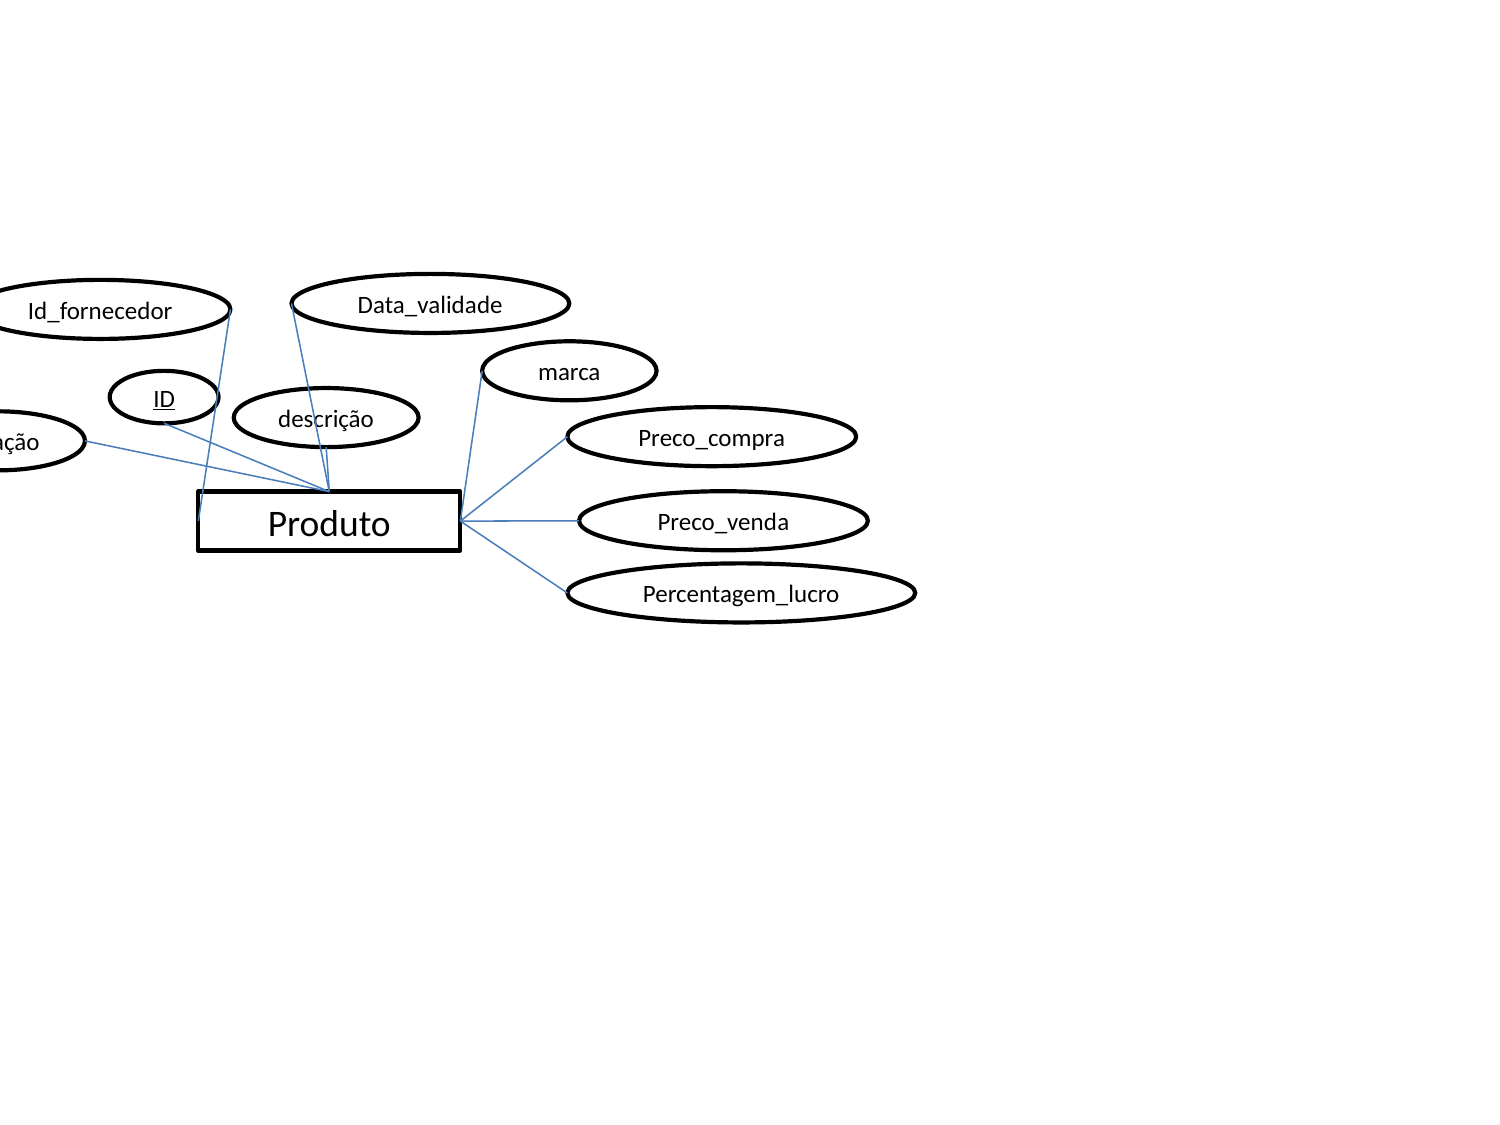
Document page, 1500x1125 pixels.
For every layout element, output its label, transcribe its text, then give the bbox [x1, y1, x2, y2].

text_box Data_validade [289, 271, 572, 336]
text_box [84, 440, 192, 492]
text_box descrição [335, 386, 421, 449]
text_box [235, 423, 286, 439]
text_box Preco_compra [565, 405, 859, 469]
text_box Produto [196, 489, 455, 553]
text_box marca [480, 339, 659, 403]
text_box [460, 370, 483, 436]
text_box descrição [235, 388, 286, 421]
text_box Id_fornecedor [0, 277, 233, 342]
text_box Preco_venda [577, 489, 870, 553]
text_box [198, 309, 231, 522]
text_box ID [107, 368, 192, 426]
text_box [235, 440, 286, 492]
text_box Percentagem_lucro [568, 561, 918, 625]
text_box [460, 520, 568, 594]
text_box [163, 423, 192, 439]
text_box situação [0, 409, 87, 473]
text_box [460, 436, 568, 519]
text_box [291, 303, 330, 492]
